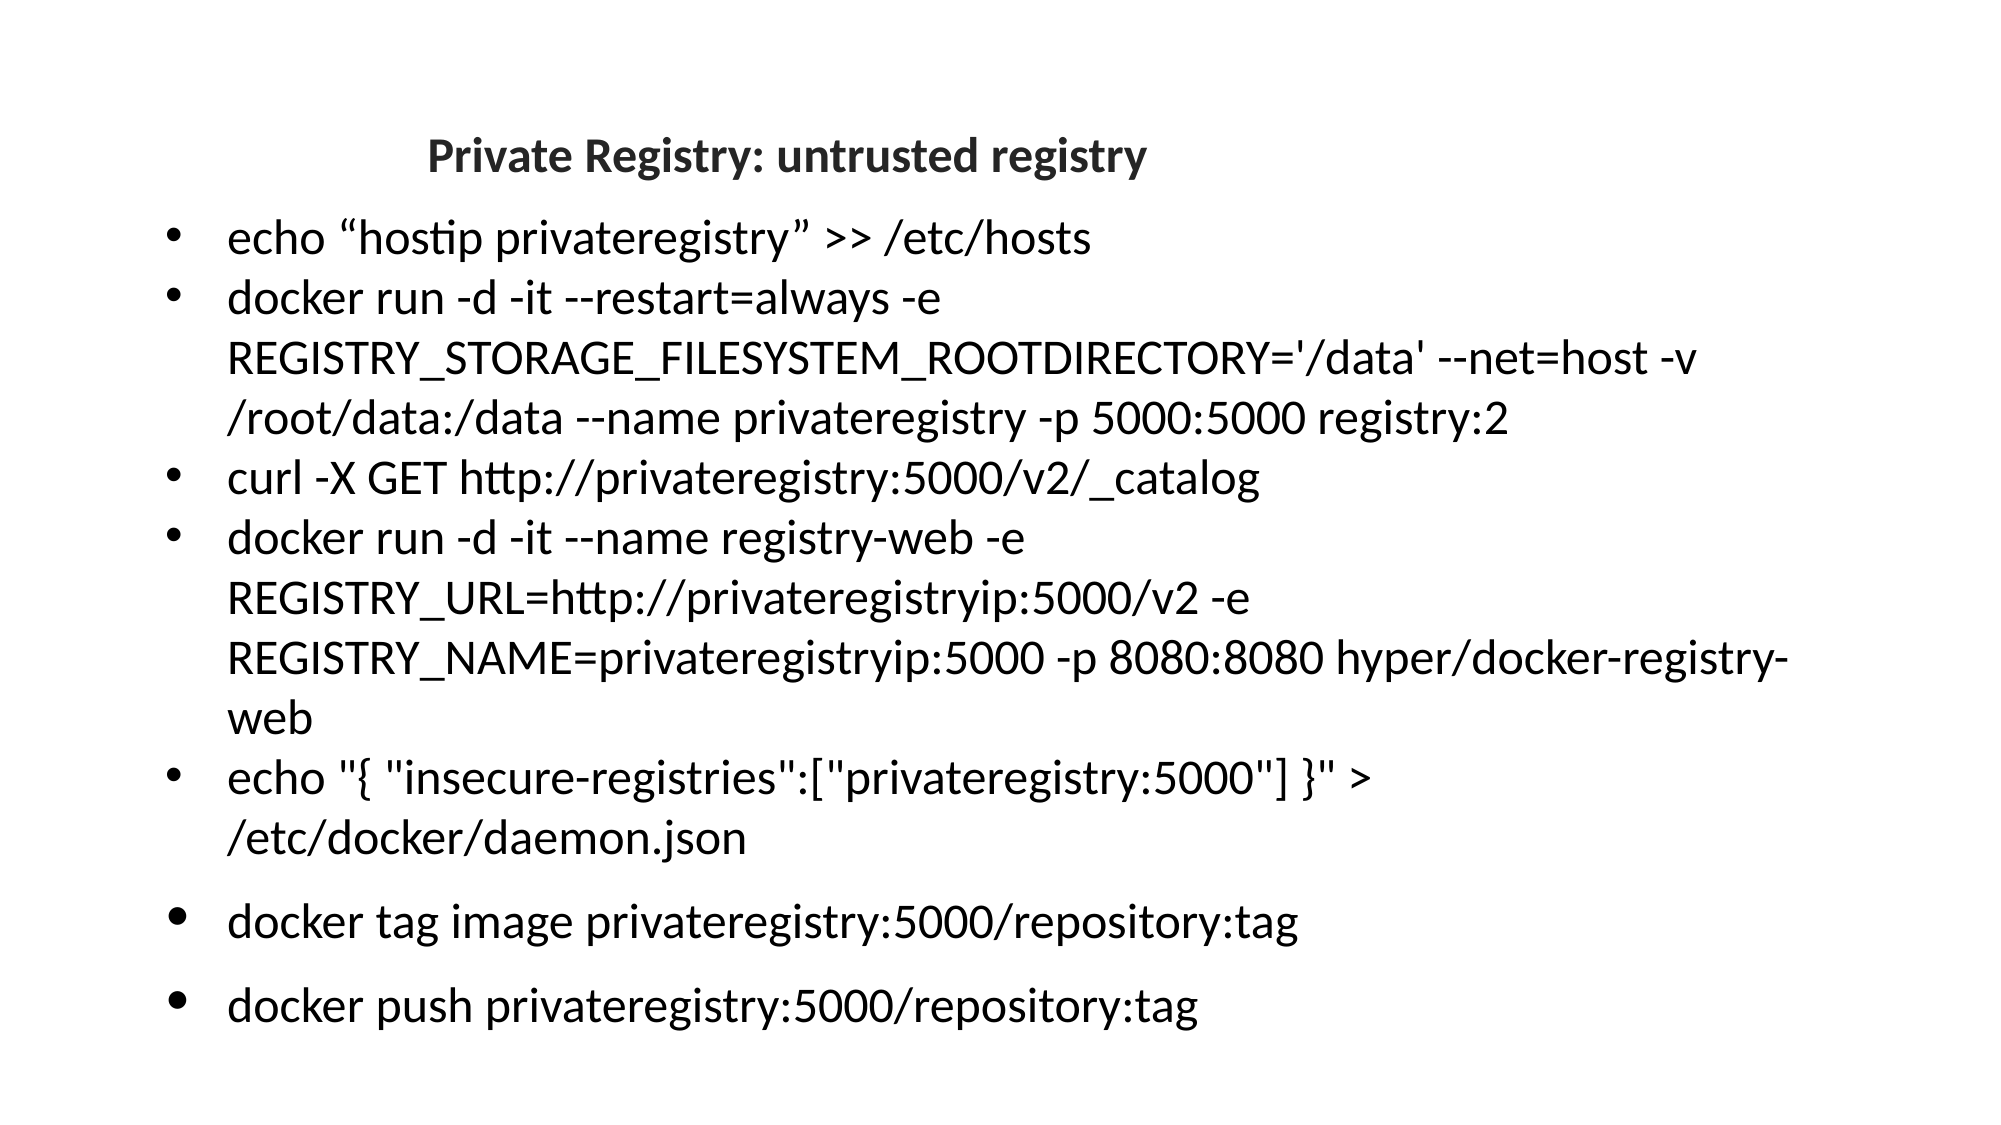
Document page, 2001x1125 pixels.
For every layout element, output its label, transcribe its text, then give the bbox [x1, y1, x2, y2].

text_box Private Registry: untrusted registry [13, 59, 1863, 277]
text_box echo “hostip privateregistry” >> /etc/hosts docker run -d -it --restart=always -e REGISTRY_STORAGE_FILESYSTEM_ROOTDIRECTORY='/data' --net=host -v /root/data:/data --name privateregistry -p 5000:5000 registry:2 curl -X GET http://privateregistry:5000/v2/_catalog docker run -d -it --name registry-web -e REGISTRY_URL=http://privateregistryip:5000/v2 -e REGISTRY_NAME=privateregistryip:5000 -p 8080:8080 hyper/docker-registry-web echo "{ "insecure-registries":["privateregistry:5000"] }" > /etc/docker/daemon.json docker tag image privateregistry:5000/repository:tag docker push privateregistry:5000/repository:tag [137, 197, 1863, 1091]
